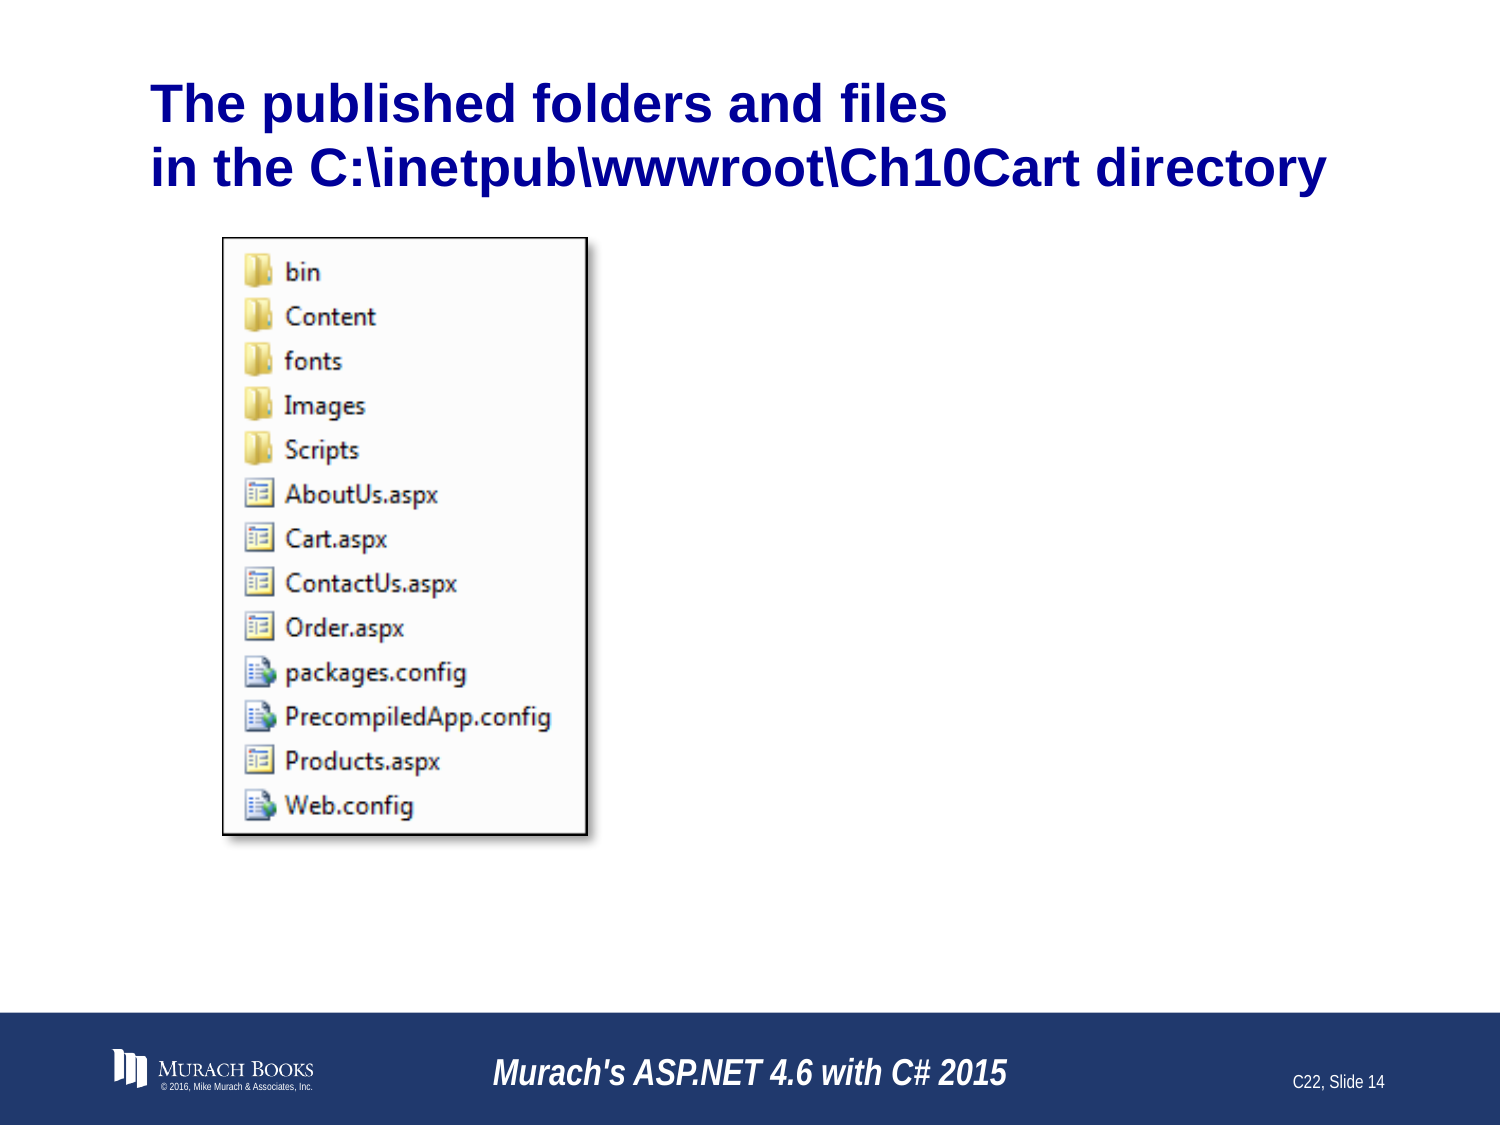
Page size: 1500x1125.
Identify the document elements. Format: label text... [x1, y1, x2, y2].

picture [221, 237, 588, 836]
slide_number C22, Slide 14 [1087, 1025, 1400, 1100]
slide_number Murach's ASP.NET 4.6 with C# 2015 [463, 1025, 1050, 1100]
footer © 2016, Mike Murach & Associates, Inc. [12, 1025, 463, 1100]
title The published folders and files in the C:\inetpub\wwwroot\Ch10Cart directory [150, 67, 1350, 199]
